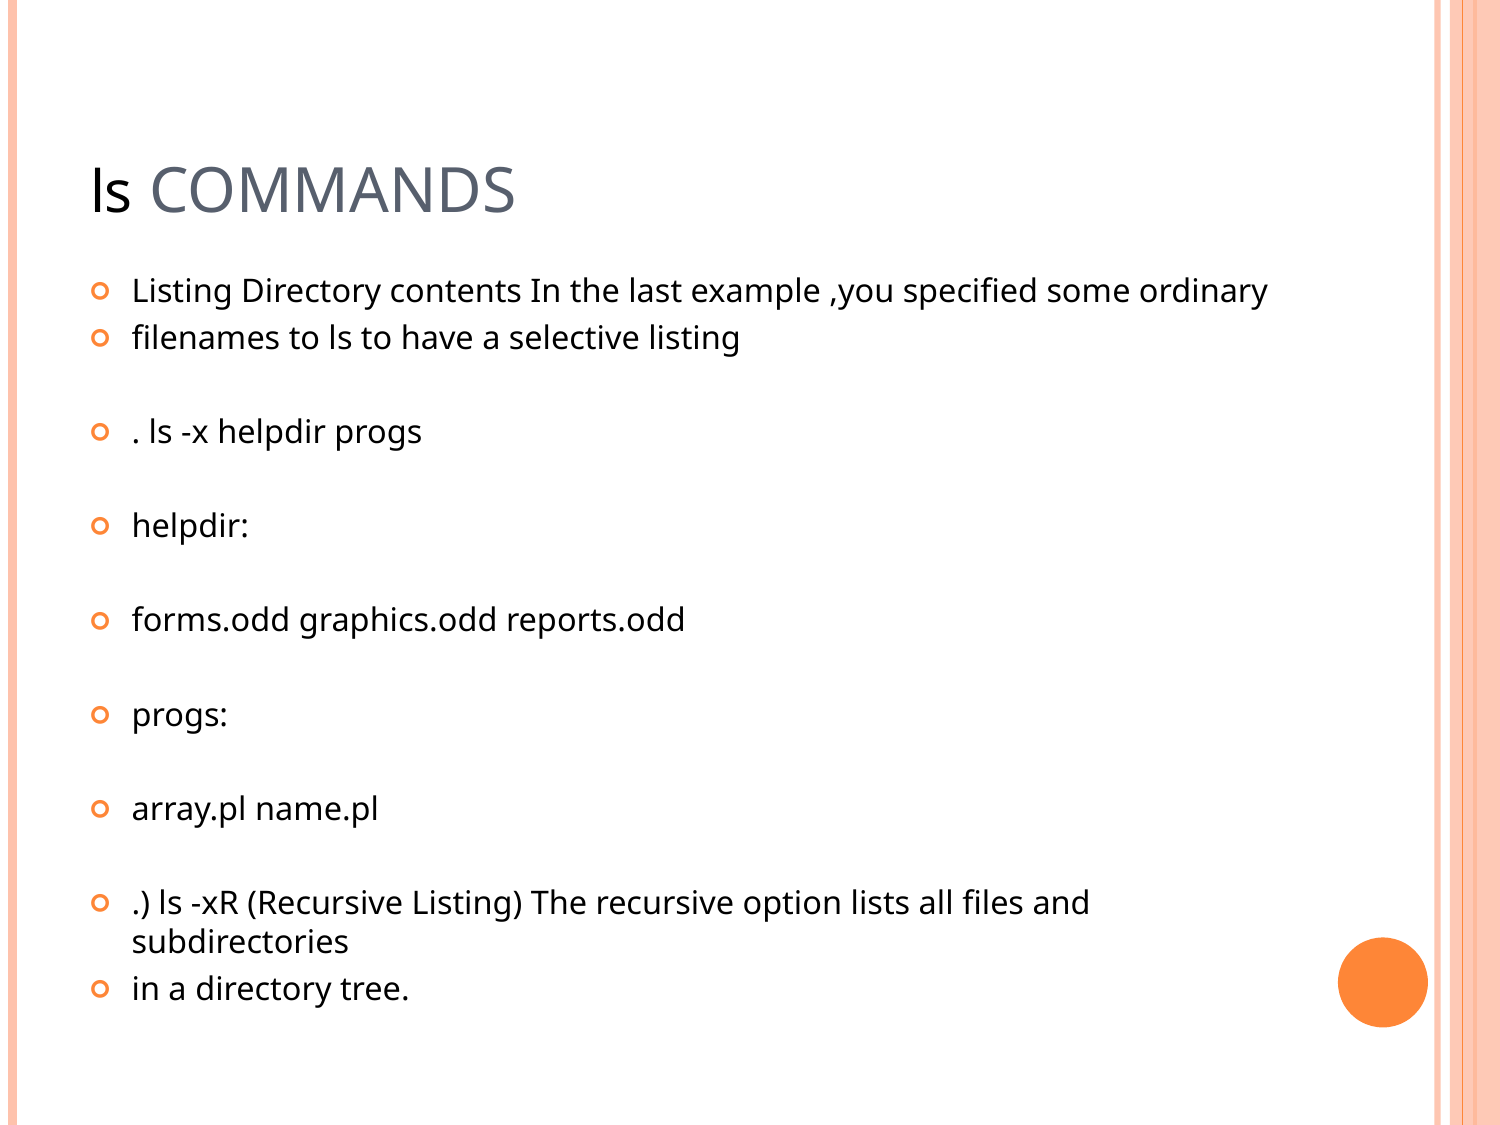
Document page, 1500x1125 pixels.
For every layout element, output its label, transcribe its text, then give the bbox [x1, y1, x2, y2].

title ls commands [75, 45, 1300, 233]
list Listing Directory contents In the last example ,you specified some ordinary filenames to ls to have a selective listing . ls -x helpdir progs helpdir: forms.odd graphics.odd reports.odd progs: array.pl name.pl .) ls -xR (Recursive Listing) The recursive option lists all files and subdirectories in a directory tree. [75, 262, 1300, 1062]
